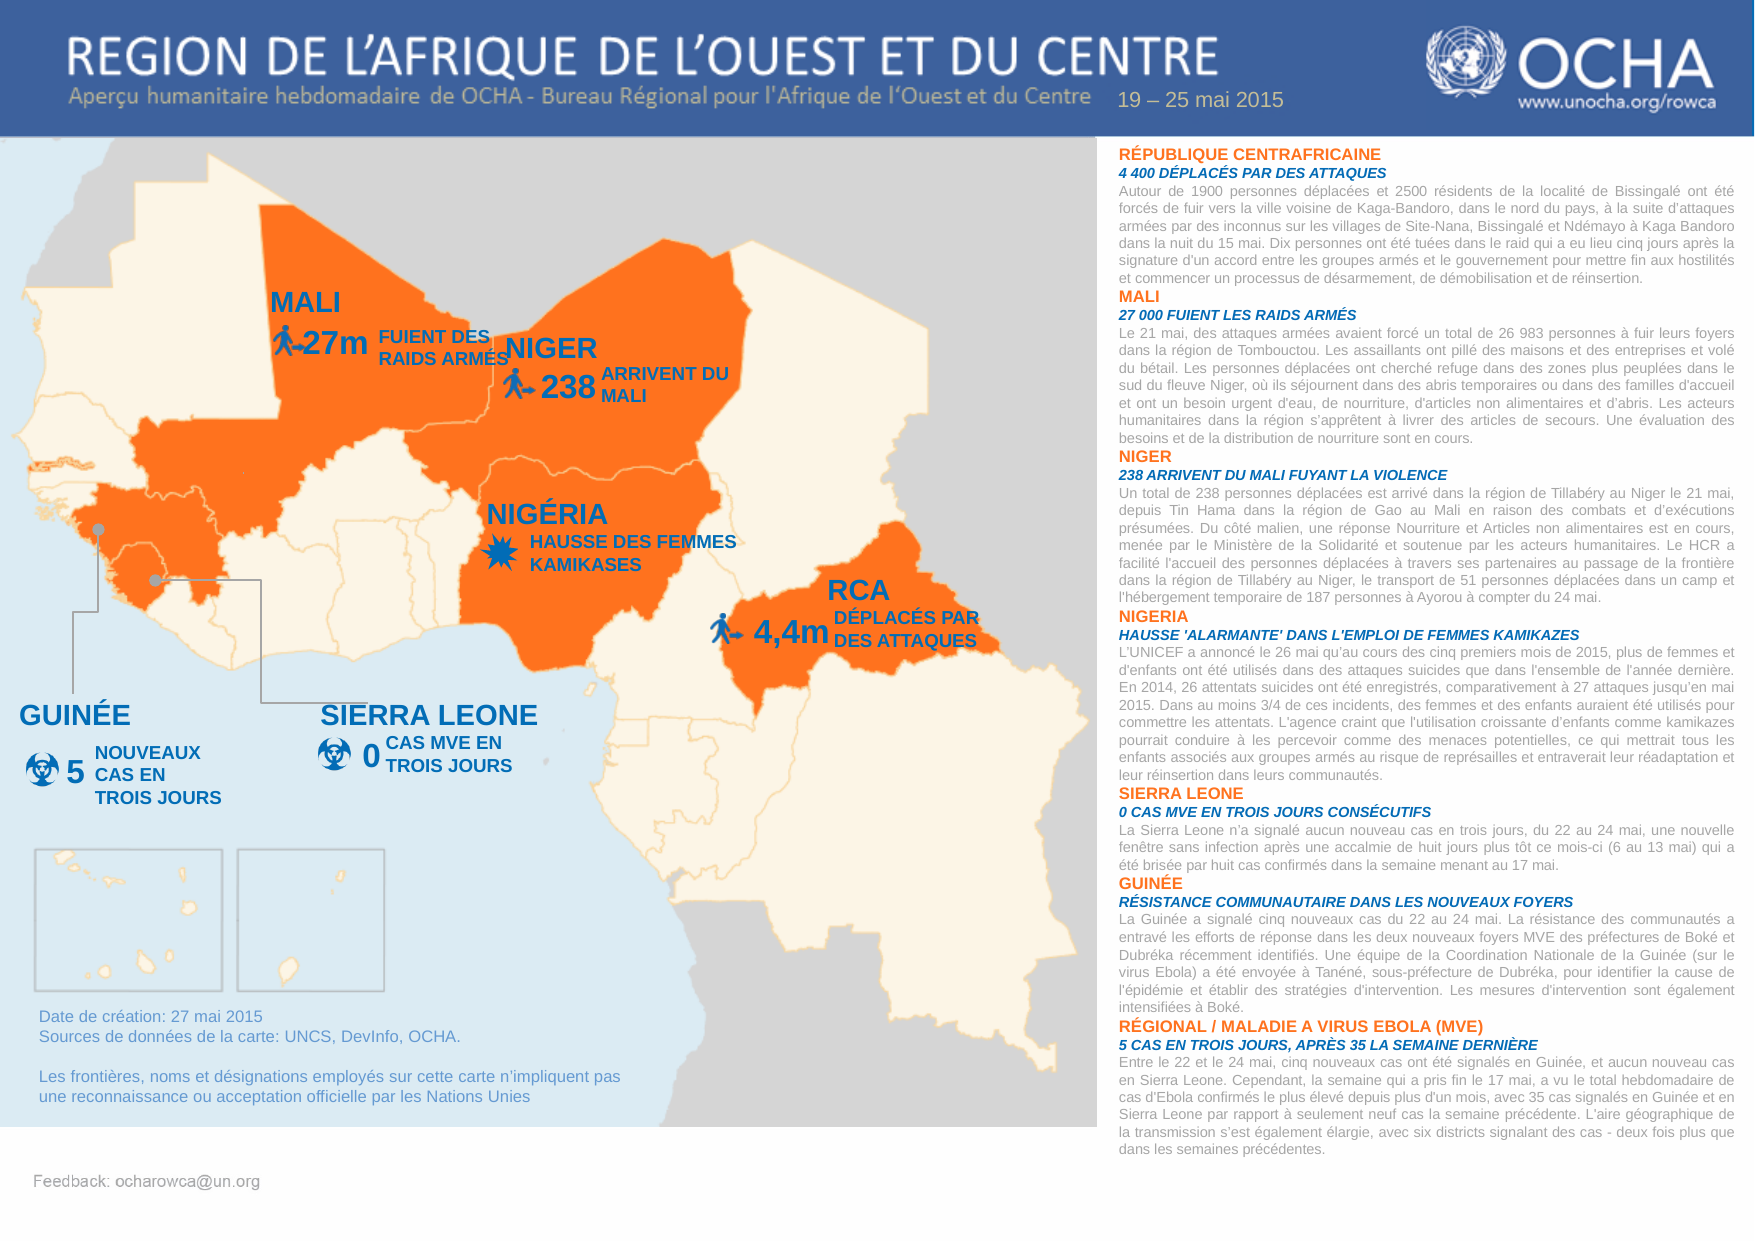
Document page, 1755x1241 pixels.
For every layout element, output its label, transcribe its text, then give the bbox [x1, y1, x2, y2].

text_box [155, 580, 368, 704]
text_box RÉPUBLIQUE CENTRAFRICAINE 4 400 DÉPLACÉS PAR DES ATTAQUES Autour de 1900 personnes déplacées et 2500 résidents de la localité de Bissingalé ont été forcés de fuir vers la ville voisine de Kaga-Bandoro, dans le nord du pays, à la suite d’attaques armées par des inconnus sur les villages de Site-Nana, Bissingalé et Ndémayo à Kaga Bandoro dans la nuit du 15 mai. Dix personnes ont été tuées dans le raid qui a eu lieu cinq jours après la signature d'un accord entre les groupes armés et le gouvernement pour mettre fin aux hostilités et commencer un processus de désarmement, de démobilisation et de réinsertion. MALI 27 000 FUIENT LES RAIDS ARMÉS Le 21 mai, des attaques armées avaient forcé un total de 26 983 personnes à fuir leurs foyers dans la région de Tombouctou. Les assaillants ont pillé des maisons et des entreprises et volé du bétail. Les personnes déplacées ont cherché refuge dans des zones plus peuplées dans le sud du fleuve Niger, où ils séjournent dans des abris temporaires ou dans des familles d'accueil et ont un besoin urgent d'eau, de nourriture, d'articles non alimentaires et d’abris. Les acteurs humanitaires dans la région s’apprêtent à livrer des articles de secours. Une évaluation des besoins et de la distribution de nourriture sont en cours. NIGER 238 arrivent du MALI fuyant la violence Un total de 238 personnes déplacées est arrivé dans la région de Tillabéry au Niger le 21 mai, depuis Tin Hama dans la région de Gao au Mali en raison des combats et d’exécutions présumées. Du côté malien, une réponse Nourriture et Articles non alimentaires est en cours, menée par le Ministère de la Solidarité et soutenue par les acteurs humanitaires. Le HCR a facilité l'accueil des personnes déplacées à travers ses partenaires au passage de la frontière dans la région de Tillabéry au Niger, le transport de 51 personnes déplacées dans un camp et l'hébergement temporaire de 187 personnes à Ayorou à compter du 24 mai. NIGERIA HAUSSE 'ALARMANTE' DANS L'EMPLOI DE femmes kamikazes L’UNICEF a annoncé le 26 mai qu’au cours des cinq premiers mois de 2015, plus de femmes et d'enfants ont été utilisés dans des attaques suicides que dans l'ensemble de l'année dernière. En 2014, 26 attentats suicides ont été enregistrés, comparativement à 27 attaques jusqu’en mai 2015. Dans au moins 3/4 de ces incidents, des femmes et des enfants auraient été utilisés pour commettre les attentats. L'agence craint que l'utilisation croissante d’enfants comme kamikazes pourrait conduire à les percevoir comme des menaces potentielles, ce qui mettrait tous les enfants associés aux groupes armés au risque de représailles et entraverait leur réadaptation et leur réinsertion dans leurs communautés. SIERRA LEONE 0 CAS MVE en trois jours consécutifs La Sierra Leone n’a signalé aucun nouveau cas en trois jours, du 22 au 24 mai, une nouvelle fenêtre sans infection après une accalmie de huit jours plus tôt ce mois-ci (6 au 13 mai) qui a été brisée par huit cas confirmés dans la semaine menant au 17 mai. GUINÉE RÉSISTANCE communautaire dans les nouveaux foyers La Guinée a signalé cinq nouveaux cas du 22 au 24 mai. La résistance des communautés a entravé les efforts de réponse dans les deux nouveaux foyers MVE des préfectures de Boké et Dubréka récemment identifiés. Une équipe de la Coordination Nationale de la Guinée (sur le virus Ebola) a été envoyée à Tanéné, sous-préfecture de Dubréka, pour identifier la cause de l'épidémie et établir des stratégies d'intervention. Les mesures d'intervention sont également intensifiées à Boké. RÉGIONAL / MALADIE A VIRUS EBOLA (MVE) 5 CAS en trois jours, après 35 la SEMAINE DERNIÈRE Entre le 22 et le 24 mai, cinq nouveaux cas ont été signalés en Guinée, et aucun nouveau cas en Sierra Leone. Cependant, la semaine qui a pris fin le 17 mai, a vu le total hebdomadaire de cas d'Ebola confirmés le plus élevé depuis plus d'un mois, avec 35 cas signalés en Guinée et en Sierra Leone par rapport à seulement neuf cas la semaine précédente. L'aire géographique de la transmission s’est également élargie, avec six districts signalant des cas - deux fois plus que dans les semaines précédentes. [1102, 147, 1752, 1152]
picture [0, 0, 1755, 1241]
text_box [3, 598, 149, 625]
